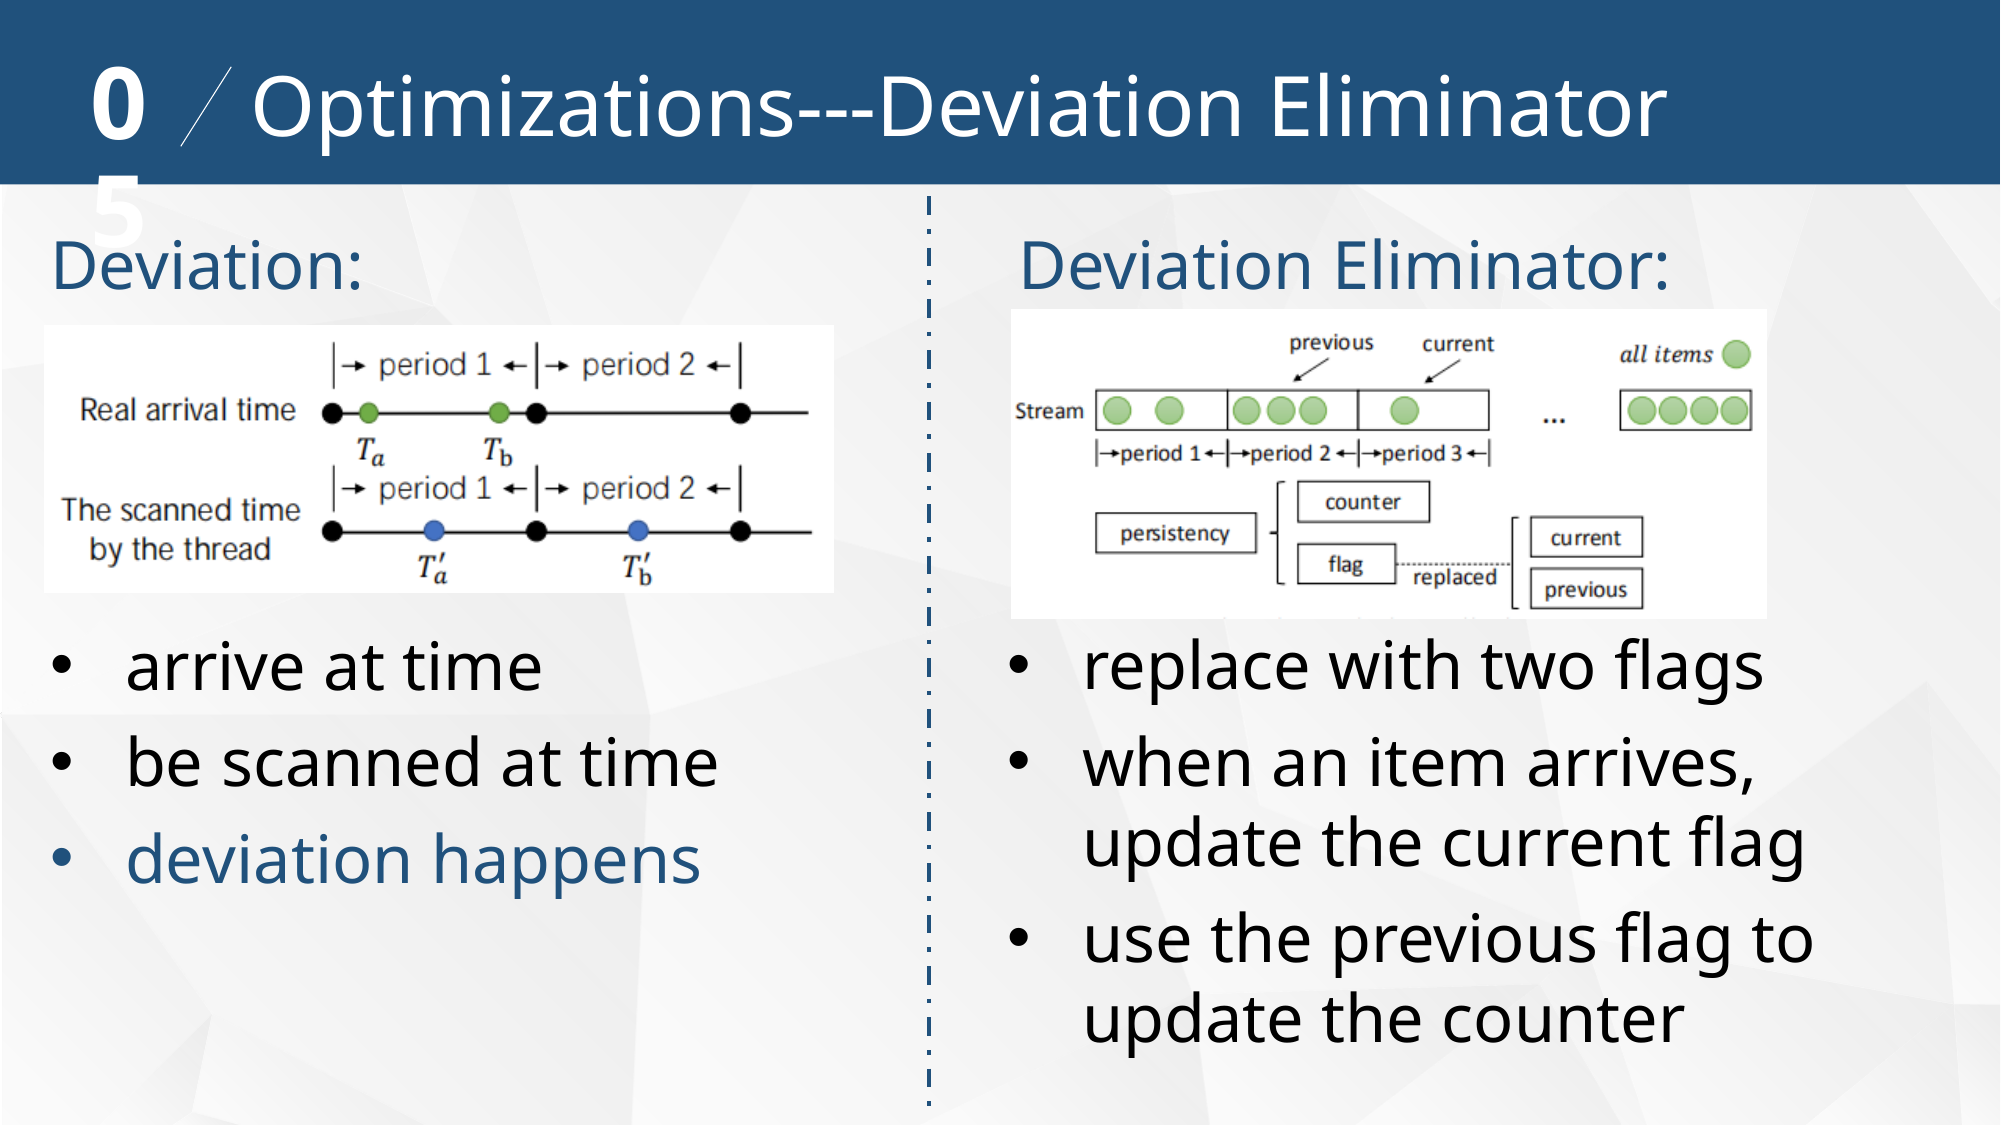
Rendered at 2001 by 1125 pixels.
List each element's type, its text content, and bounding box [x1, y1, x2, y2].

picture [0, 0, 2001, 1125]
text_box Deviation Eliminator: [930, 215, 1984, 310]
list Optimizations---Deviation Eliminator [235, 57, 1827, 139]
list 05 [75, 45, 218, 212]
text_box replace with two flags when an item arrives, update the current flag use the previous flag to update the counter [917, 615, 929, 1064]
text_box replace with two flags when an item arrives, update the current flag use the previous flag to update the counter [930, 615, 1922, 1064]
text_box Deviation: [0, 215, 929, 310]
